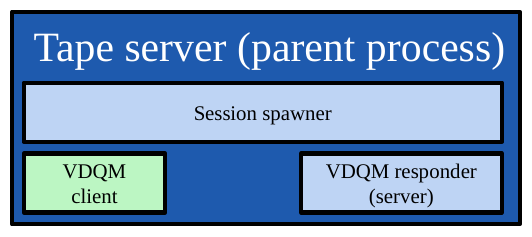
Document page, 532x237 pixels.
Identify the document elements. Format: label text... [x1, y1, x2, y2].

text_box Session spawner [22, 81, 504, 144]
text_box VDQM responder (server) [299, 151, 504, 215]
text_box Tape server (parent process) [18, 11, 521, 77]
text_box [10, 10, 522, 226]
text_box VDQM client [22, 151, 167, 215]
